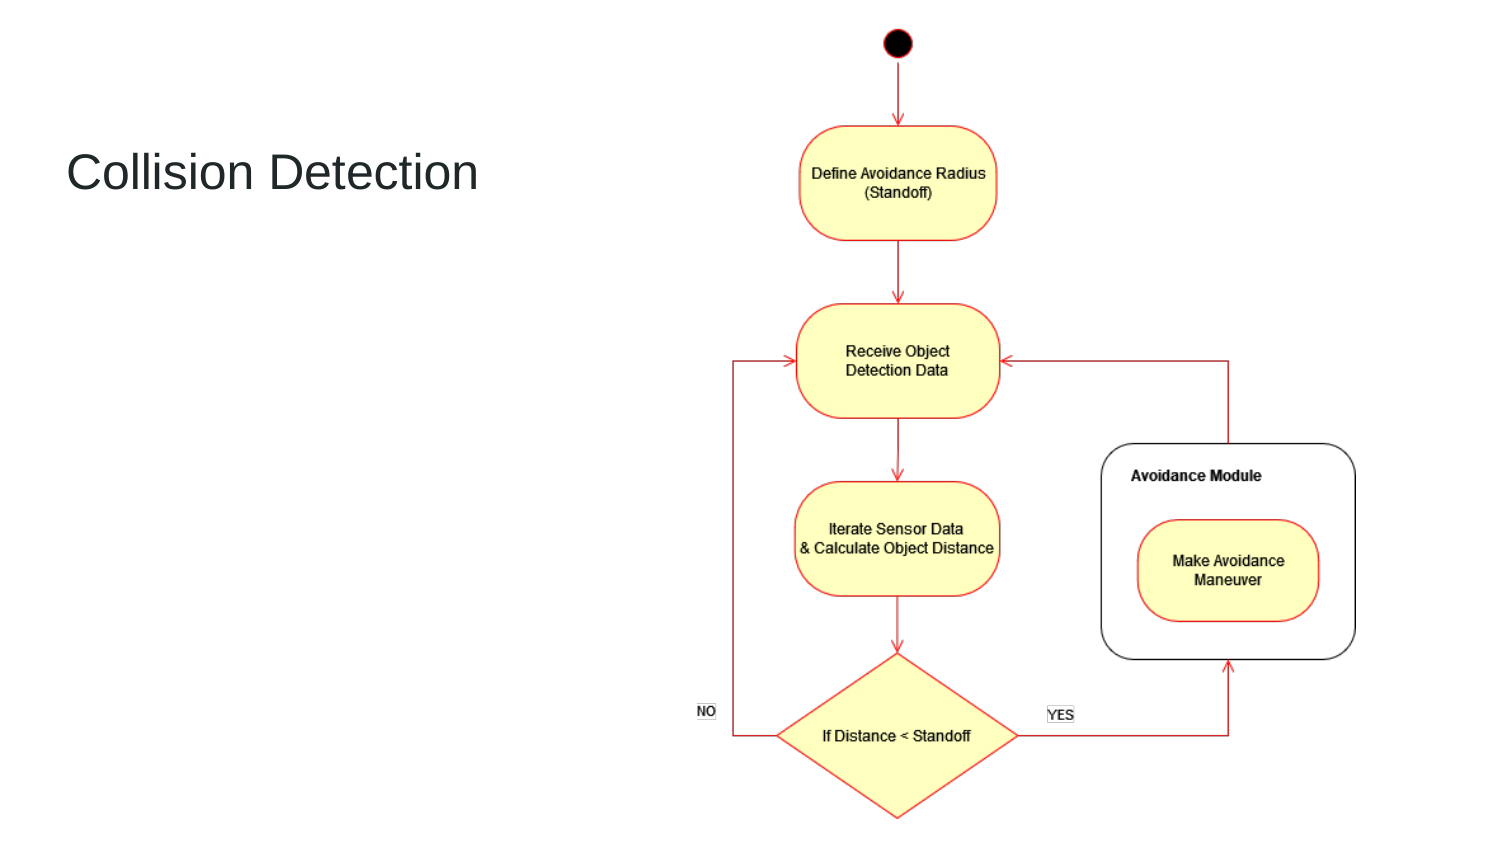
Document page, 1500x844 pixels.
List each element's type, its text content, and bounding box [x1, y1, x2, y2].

picture [696, 24, 1356, 819]
title Collision Detection [51, 91, 512, 216]
